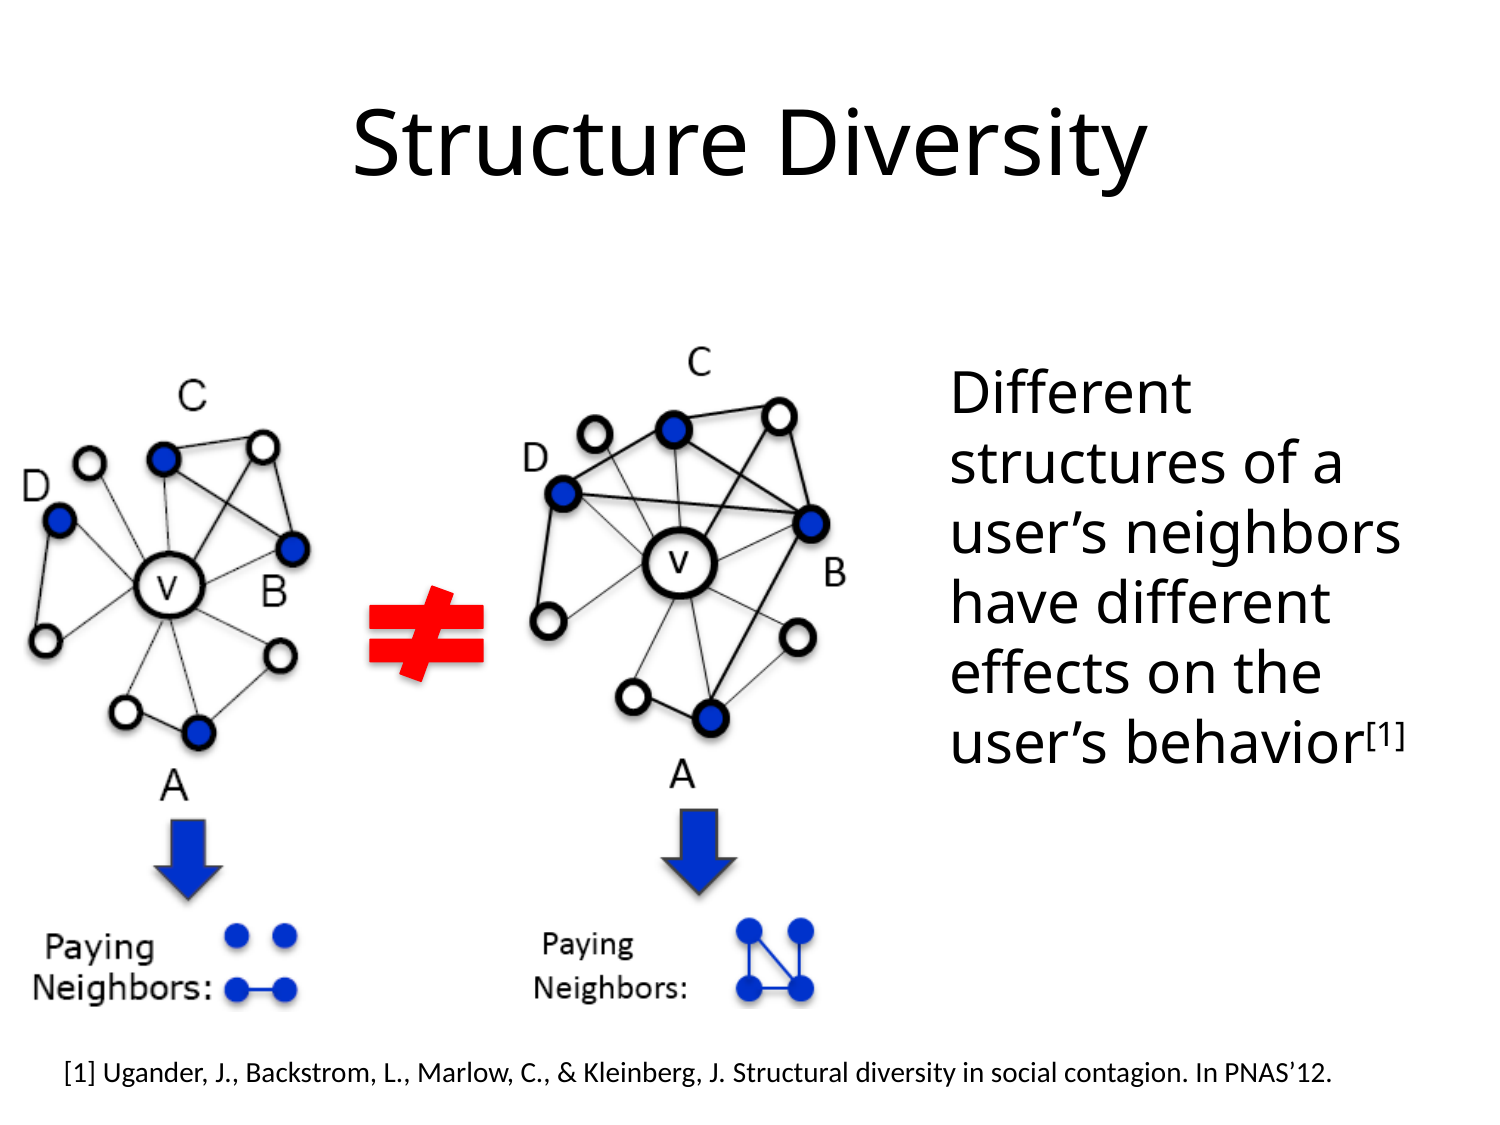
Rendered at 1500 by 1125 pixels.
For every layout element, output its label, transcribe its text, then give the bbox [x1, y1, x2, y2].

text_box [383, 585, 484, 683]
title Structure Diversity [75, 45, 1425, 233]
list Different structures of a user’s neighbors have different effects on the user’s behavior[1] [934, 348, 1500, 1091]
picture [503, 335, 860, 1009]
picture [22, 271, 378, 1012]
text_box [1] Ugander, J., Backstrom, L., Marlow, C., & Kleinberg, J. Structural diversity in social contagion. In PNAS’12. [34, 1034, 1464, 1108]
